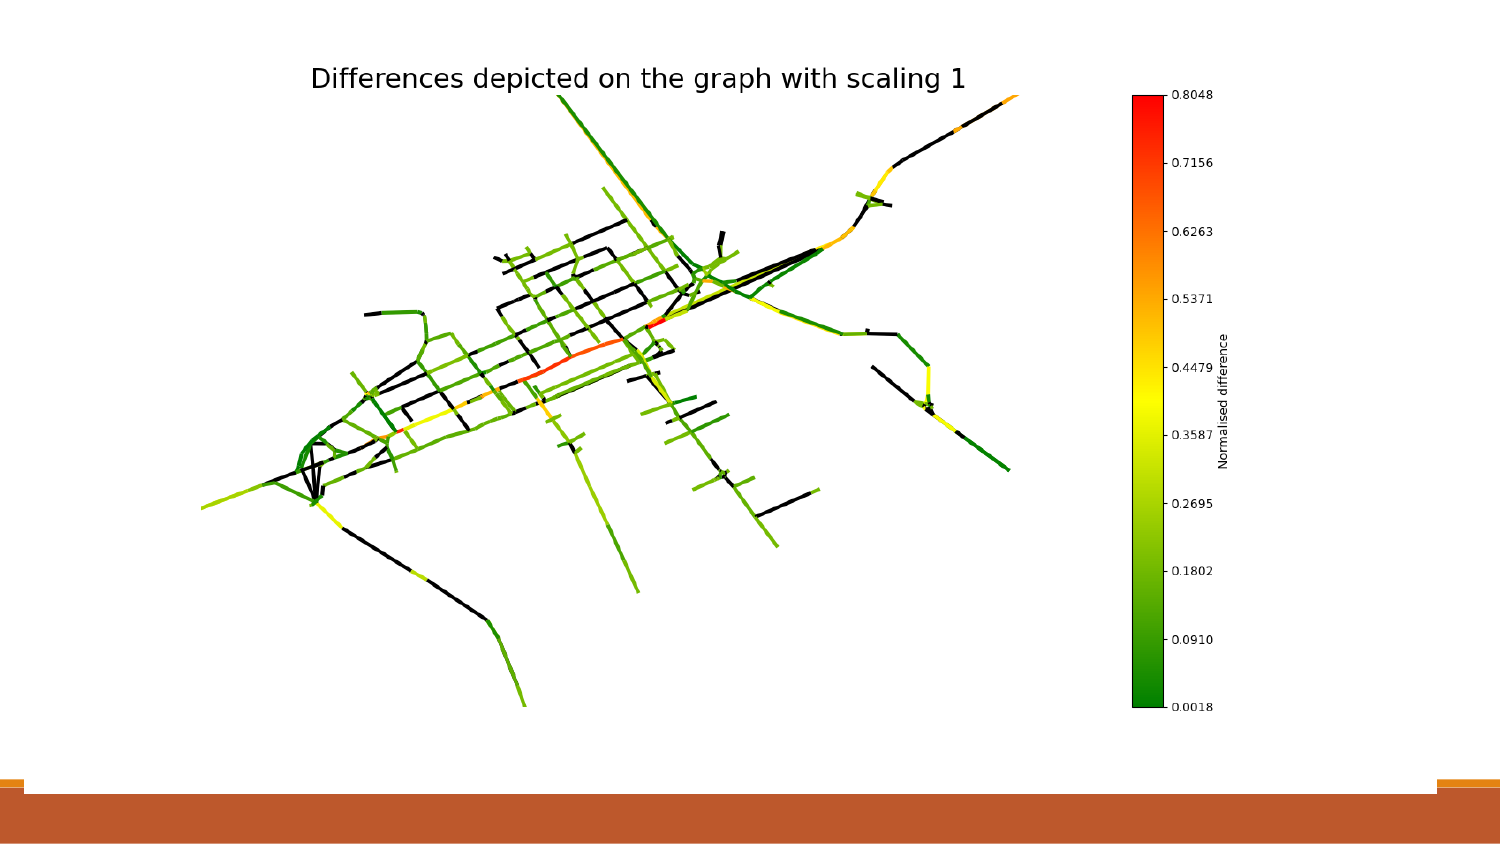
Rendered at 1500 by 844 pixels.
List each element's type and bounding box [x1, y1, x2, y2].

picture [24, 0, 1437, 795]
